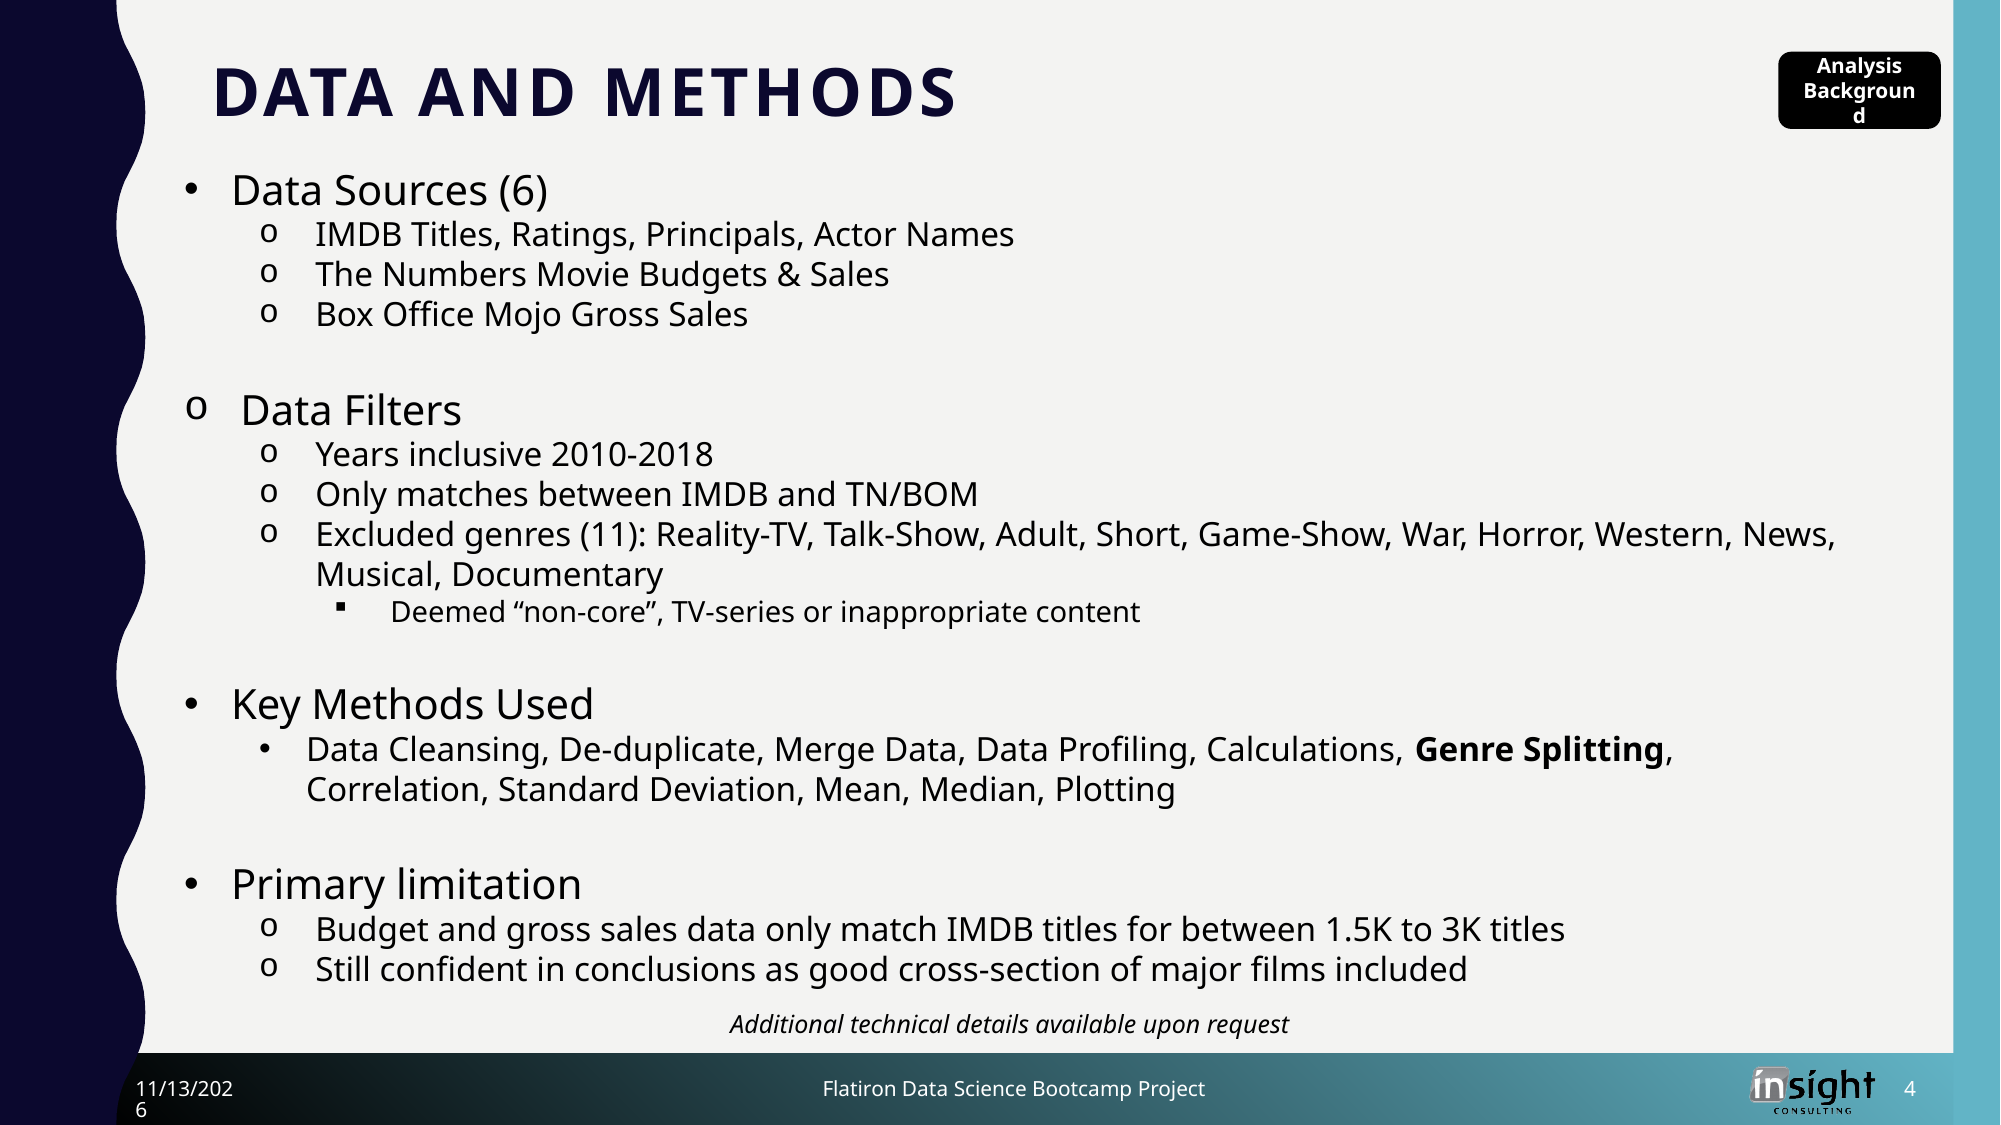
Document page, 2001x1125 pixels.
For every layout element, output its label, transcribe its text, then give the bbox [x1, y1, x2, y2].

picture [1747, 1064, 1877, 1116]
text_box Analysis Background [1777, 50, 1942, 130]
text_box Additional technical details available upon request [715, 1000, 1305, 1046]
slide_number 4 [1889, 1068, 1948, 1125]
footer Flatiron Data Science Bootcamp Project [679, 1068, 1355, 1125]
text_box Data Sources (6) IMDB Titles, Ratings, Principals, Actor Names The Numbers Movie Budgets & Sales Box Office Mojo Gross Sales Data Filters Years inclusive 2010-2018 Only matches between IMDB and TN/BOM Excluded genres (11): Reality-TV, Talk-Show, Adult, Short, Game-Show, War, Horror, Western, News, Musical, Documentary Deemed “non-core”, TV-series or inappropriate content Key Methods Used Data Cleansing, De-duplicate, Merge Data, Data Profiling, Calculations, Genre Splitting, Correlation, Standard Deviation, Mean, Median, Plotting Primary limitation Budget and gross sales data only match IMDB titles for between 1.5K to 3K titles Still confident in conclusions as good cross-section of major films included [169, 156, 1865, 996]
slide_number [120, 1068, 260, 1125]
title Data and Methods [196, 51, 1755, 236]
